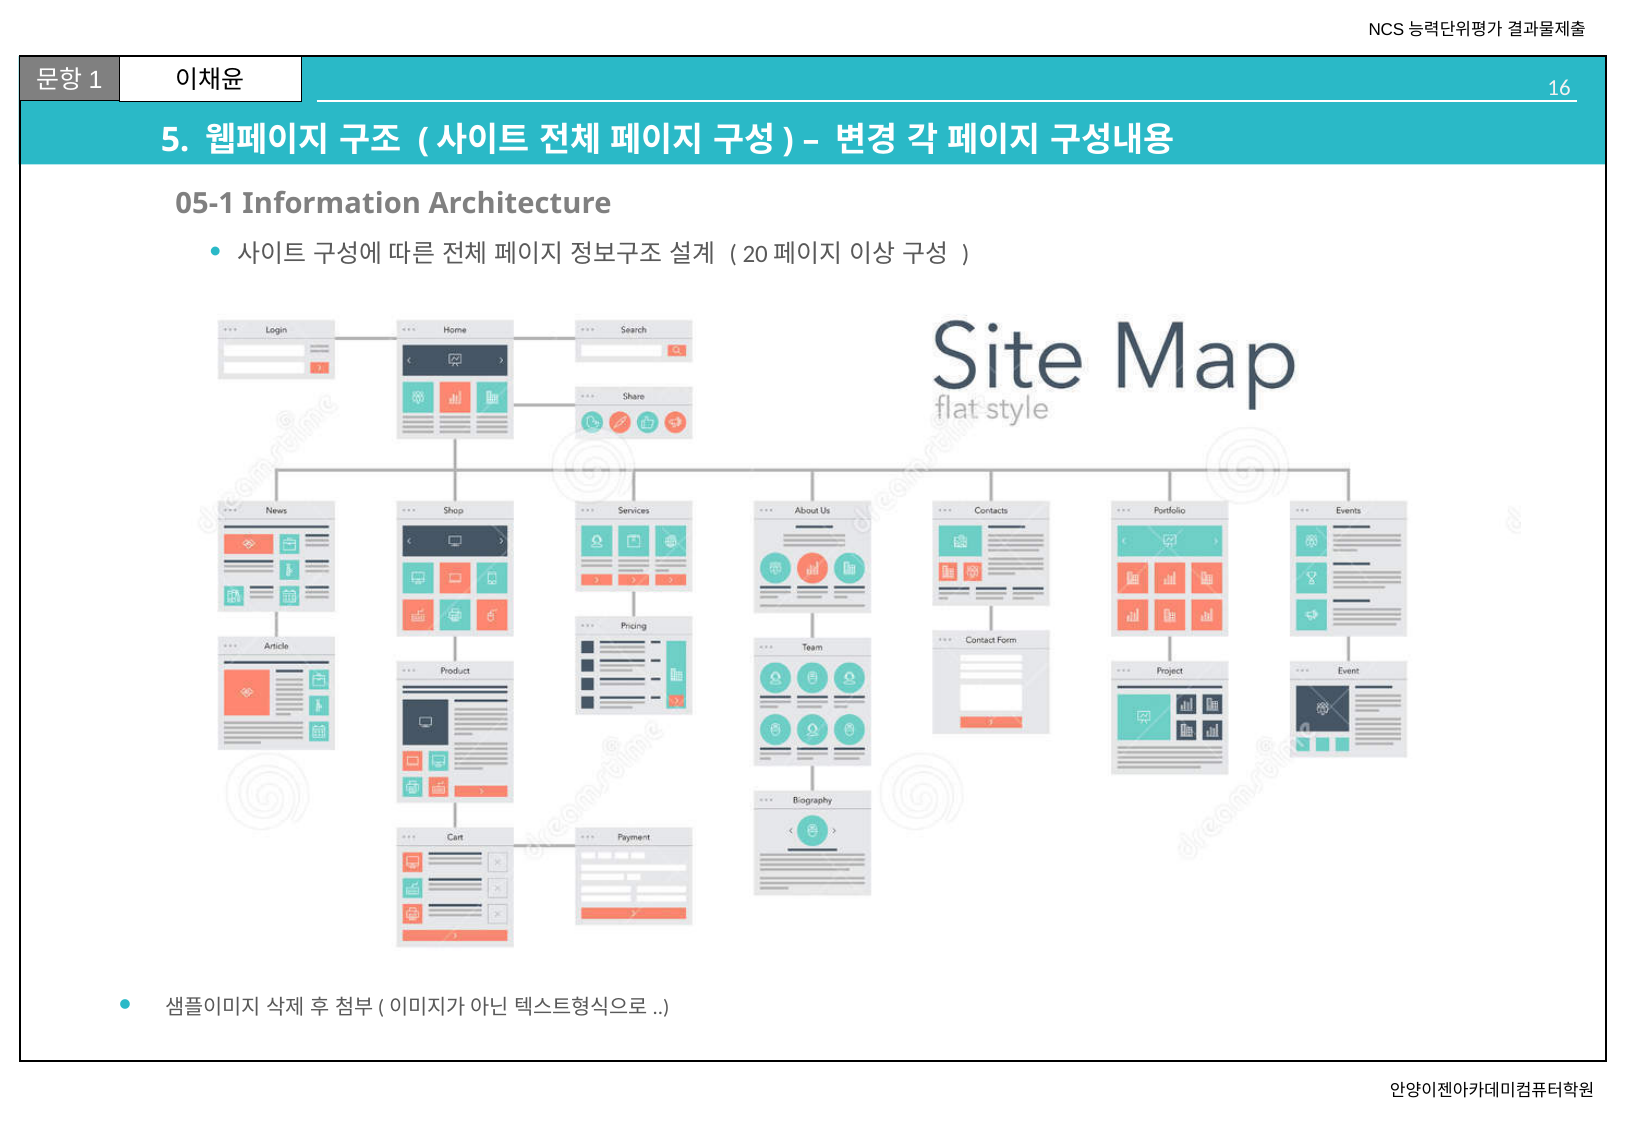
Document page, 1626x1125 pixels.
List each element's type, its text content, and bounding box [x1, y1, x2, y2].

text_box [104, 296, 1521, 1032]
subtitle 05-1 Information Architecture [160, 176, 1460, 228]
title 5. 웹페이지 구조 (사이트 전체 페이지 구성) – 변경 각 페이지 구성내용 [146, 114, 1460, 166]
list 사이트 구성에 따른 전체 페이지 정보구조 설계 ( 20페이지 이상 구성 ) [194, 227, 1460, 279]
